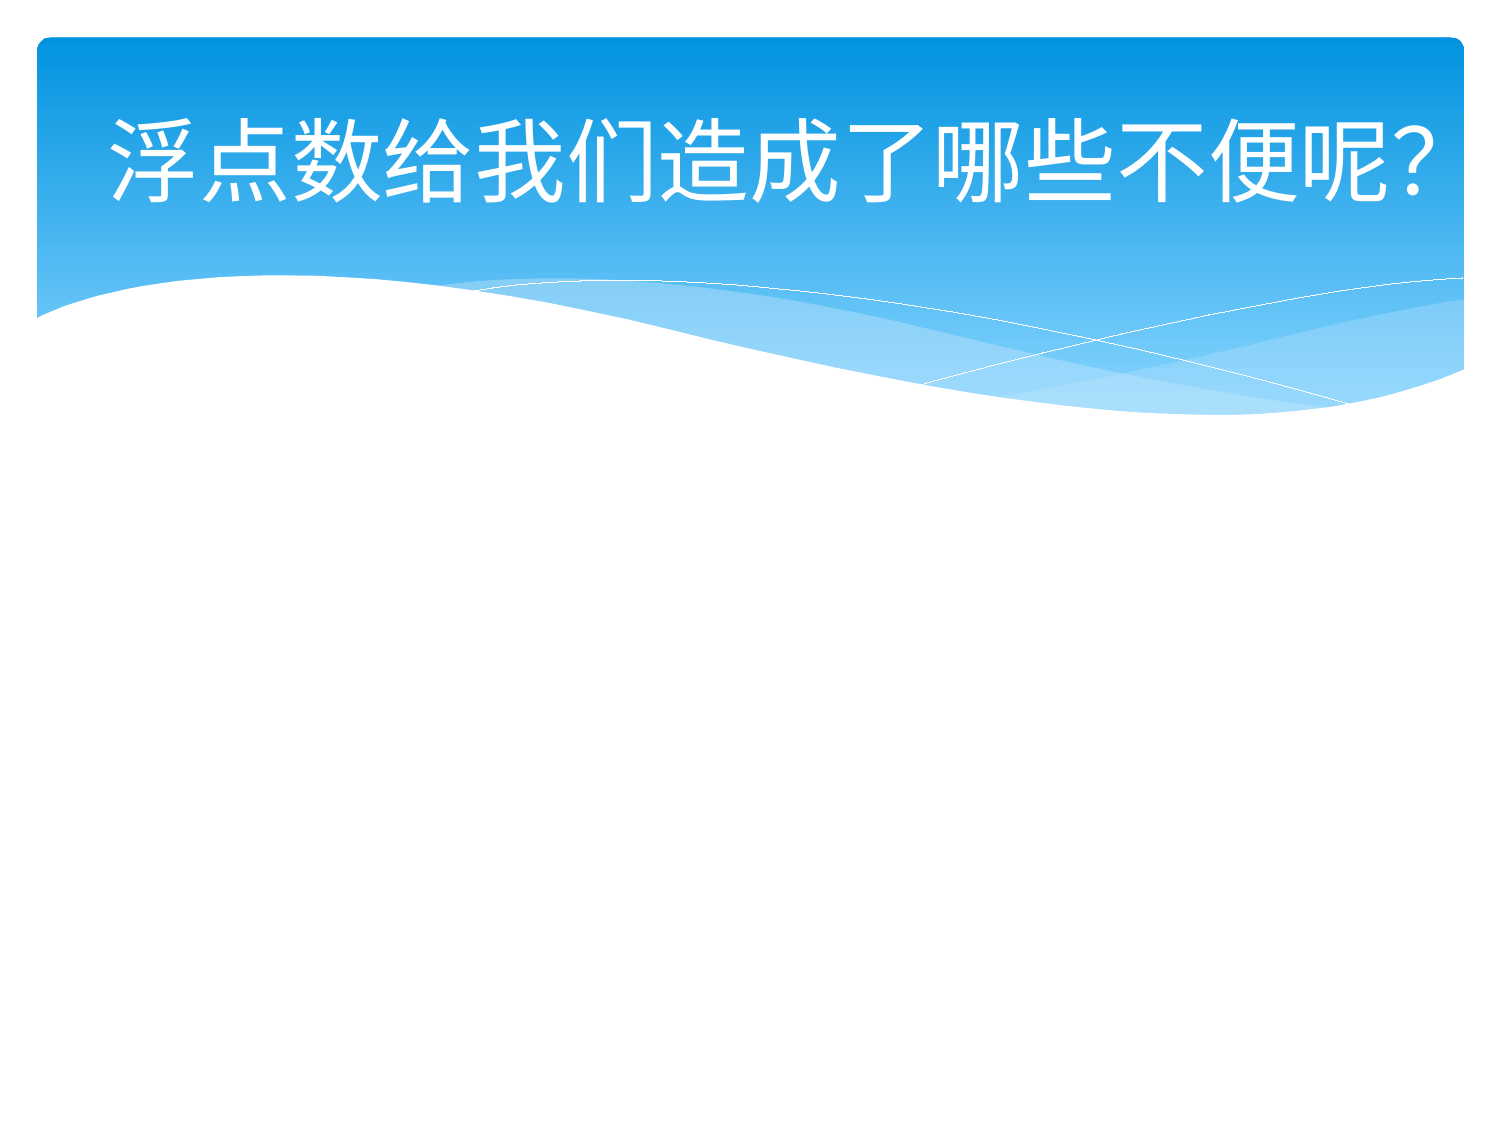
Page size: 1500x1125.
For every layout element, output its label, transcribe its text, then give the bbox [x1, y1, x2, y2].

title 浮点数给我们造成了哪些不便呢？ [75, 55, 1425, 261]
